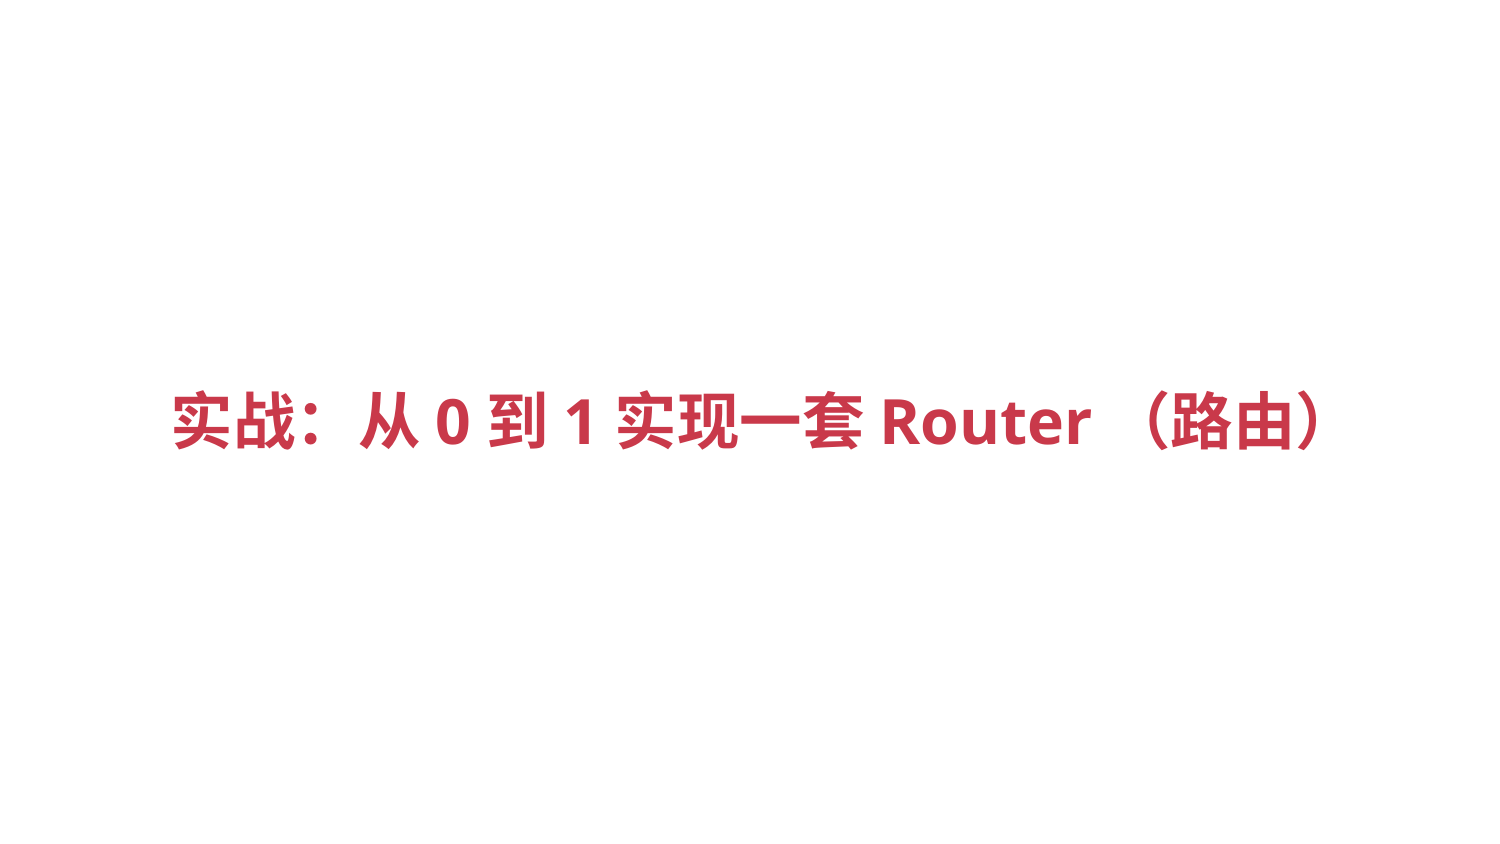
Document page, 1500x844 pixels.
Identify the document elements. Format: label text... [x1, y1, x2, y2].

text_box 实战：从0到1实现一套Router（路由） [0, 374, 1500, 465]
